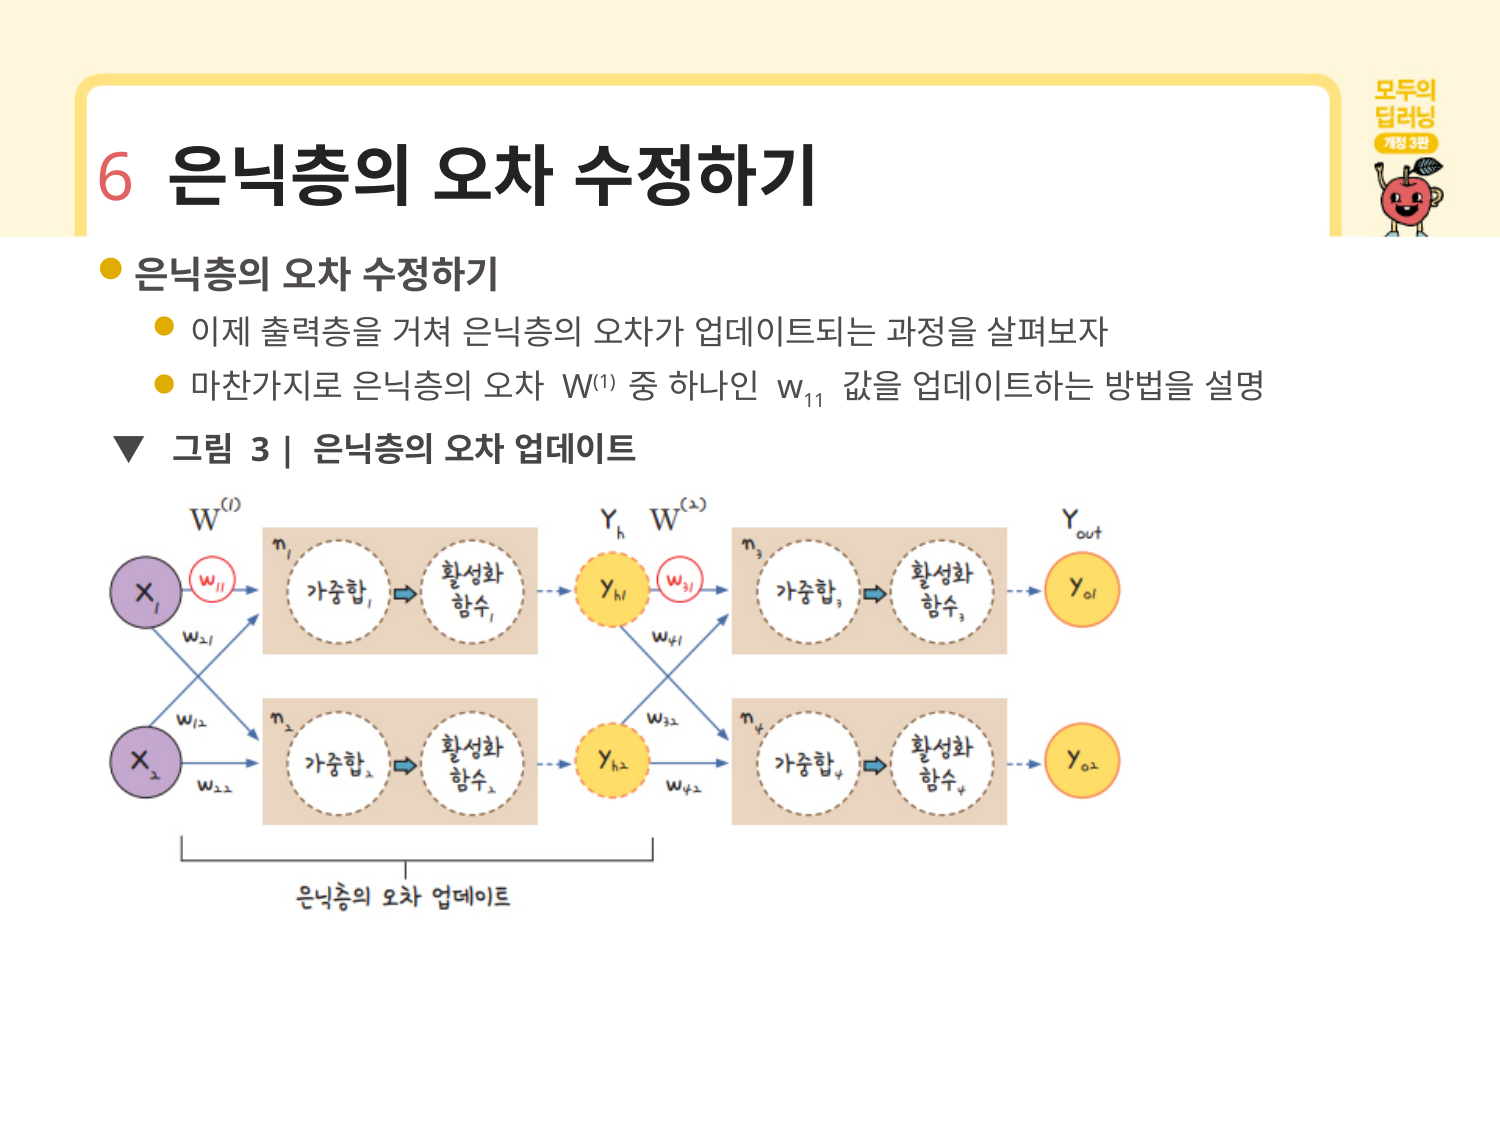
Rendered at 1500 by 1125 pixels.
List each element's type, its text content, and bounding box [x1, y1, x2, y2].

picture [0, 0, 1500, 1125]
text_box ▼ 그림 3 | 은닉층의 오차 업데이트 [97, 420, 1424, 487]
title 6 은닉층의 오차 수정하기 [81, 90, 1412, 222]
list 은닉층의 오차 수정하기 이제 출력층을 거쳐 은닉층의 오차가 업데이트되는 과정을 살펴보자 마찬가지로 은닉층의 오차 W(1) 중 하나인 w11 값을 업데이트하는 방법을 설명 [81, 239, 1384, 1054]
